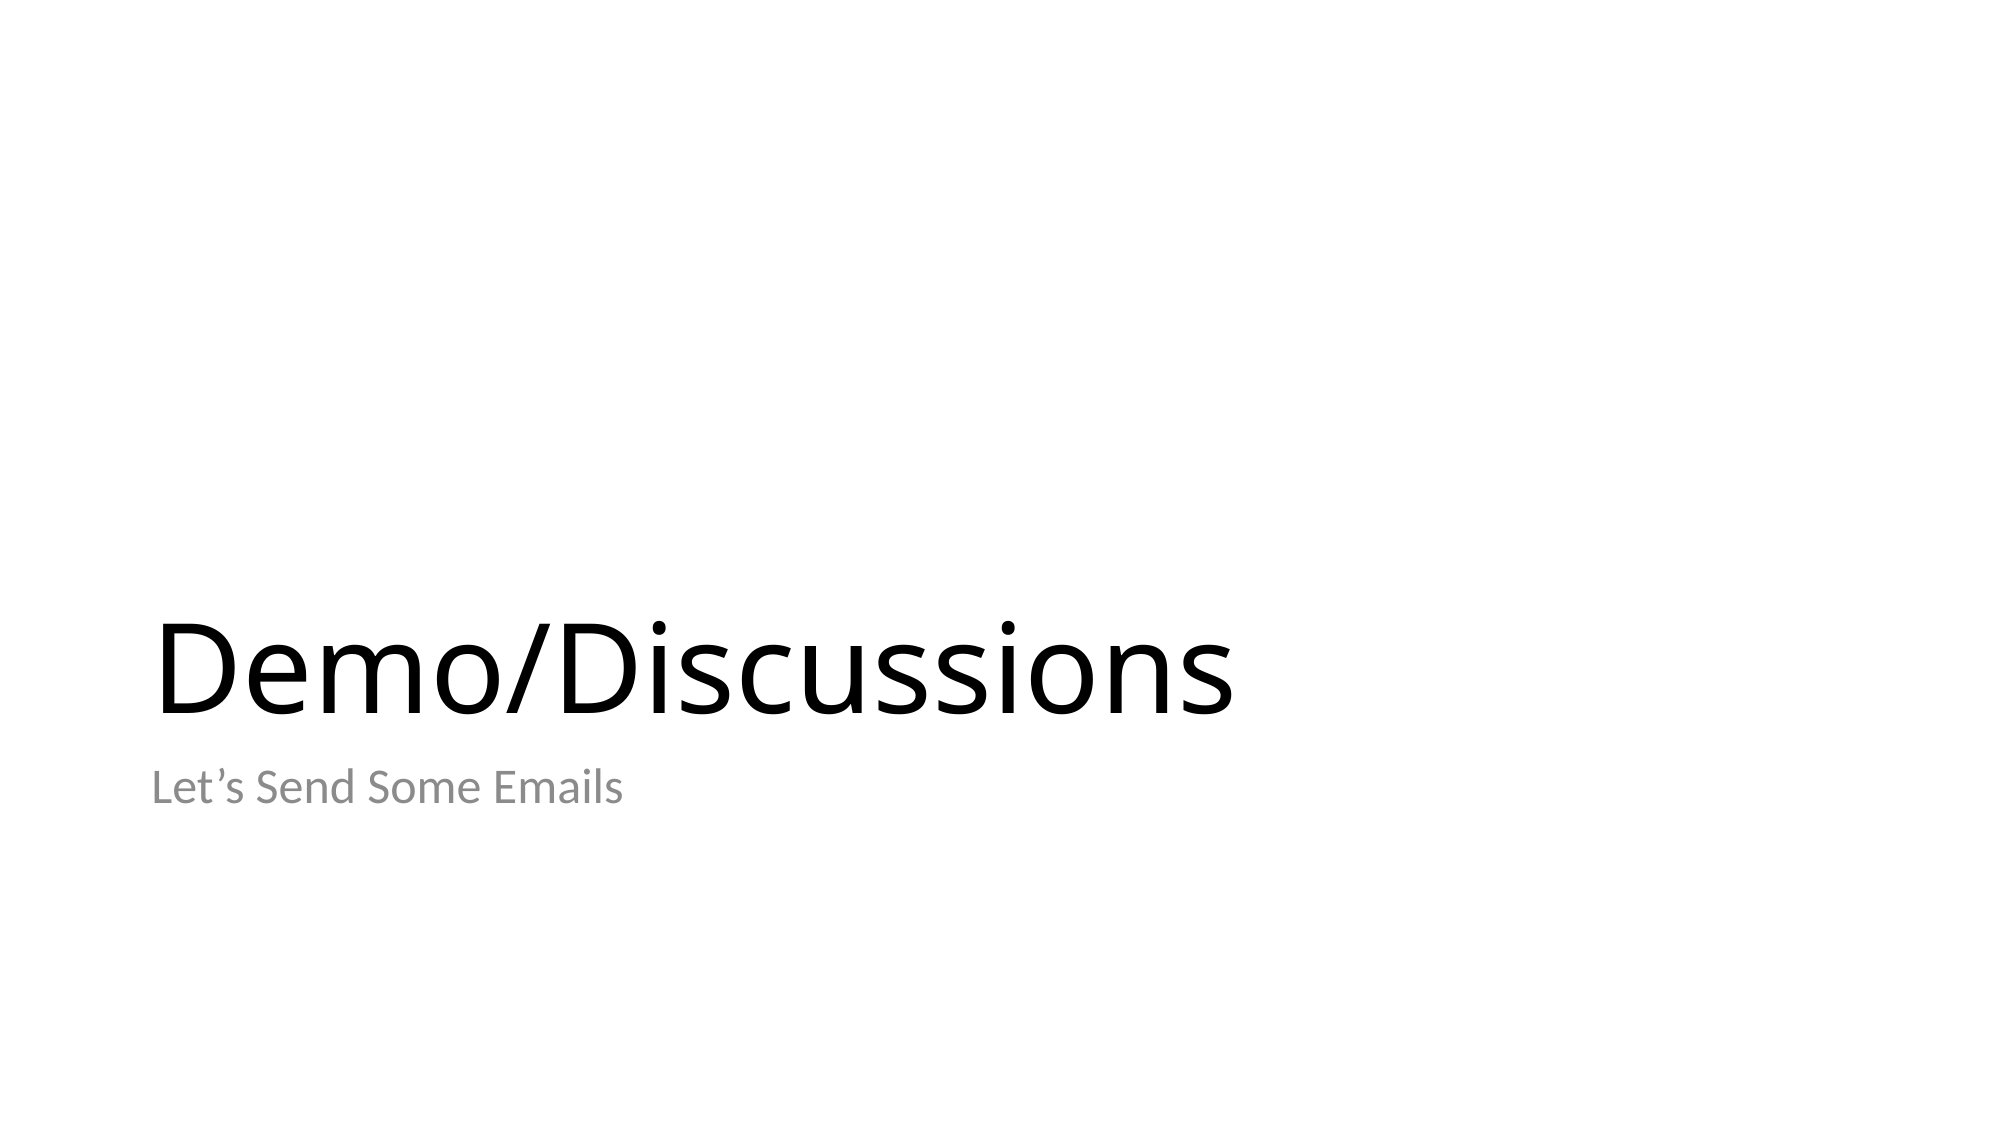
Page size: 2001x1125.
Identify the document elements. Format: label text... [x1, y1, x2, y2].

title Demo/Discussions [136, 280, 1862, 749]
list Let’s Send Some Emails [136, 752, 1862, 999]
